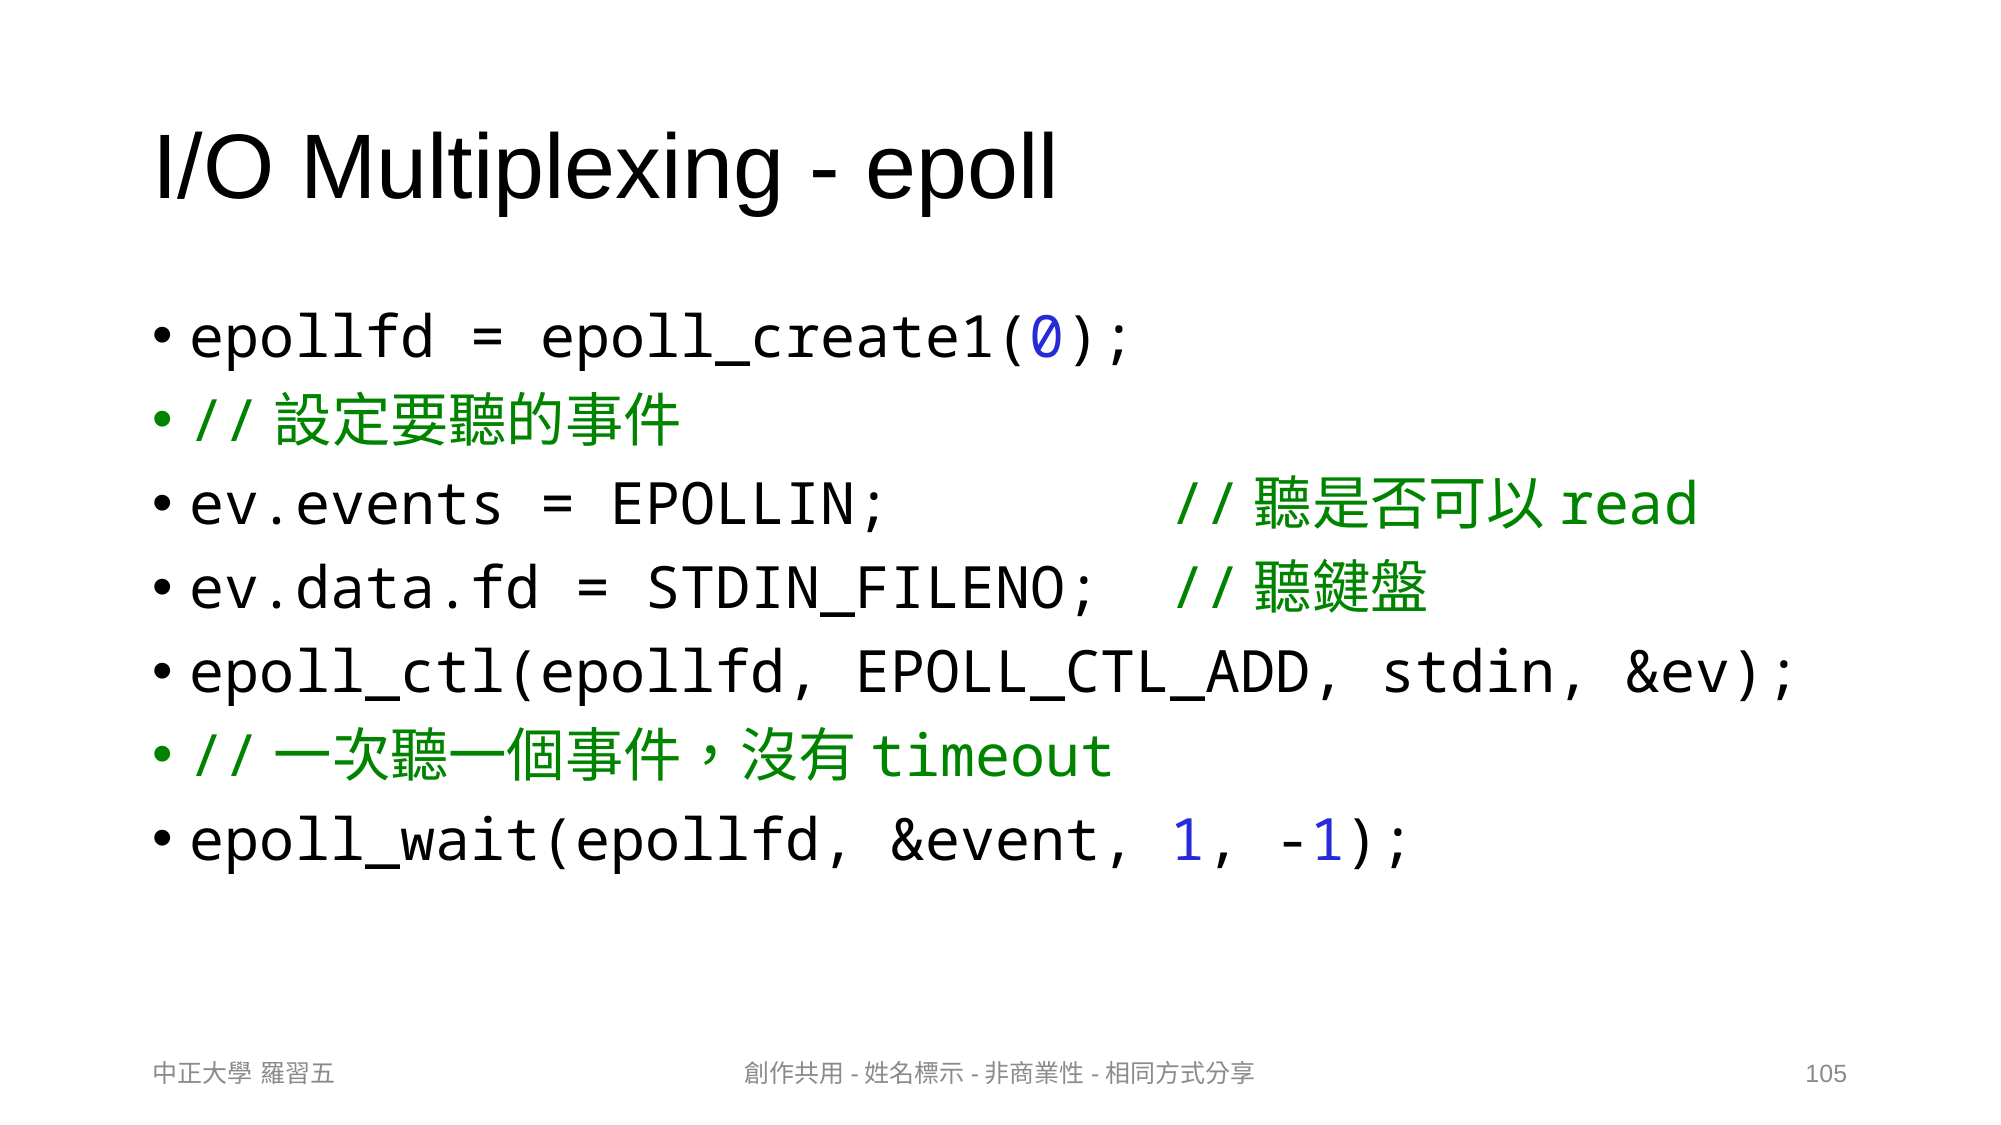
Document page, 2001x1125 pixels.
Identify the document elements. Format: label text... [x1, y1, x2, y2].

slide_number 中正大學 羅習五 [137, 1042, 588, 1103]
footer 創作共用-姓名標示-非商業性-相同方式分享 [662, 1042, 1338, 1103]
list epollfd = epoll_create1(0); //設定要聽的事件 ev.events = EPOLLIN; //聽是否可以read ev.data.fd = STDIN_FILENO; //聽鍵盤 epoll_ctl(epollfd, EPOLL_CTL_ADD, stdin, &ev); //一次聽一個事件，沒有timeout epoll_wait(epollfd, &event, 1, -1); [137, 299, 1863, 1014]
title I/O Multiplexing - epoll [137, 59, 1863, 278]
slide_number 105 [1412, 1042, 1863, 1103]
